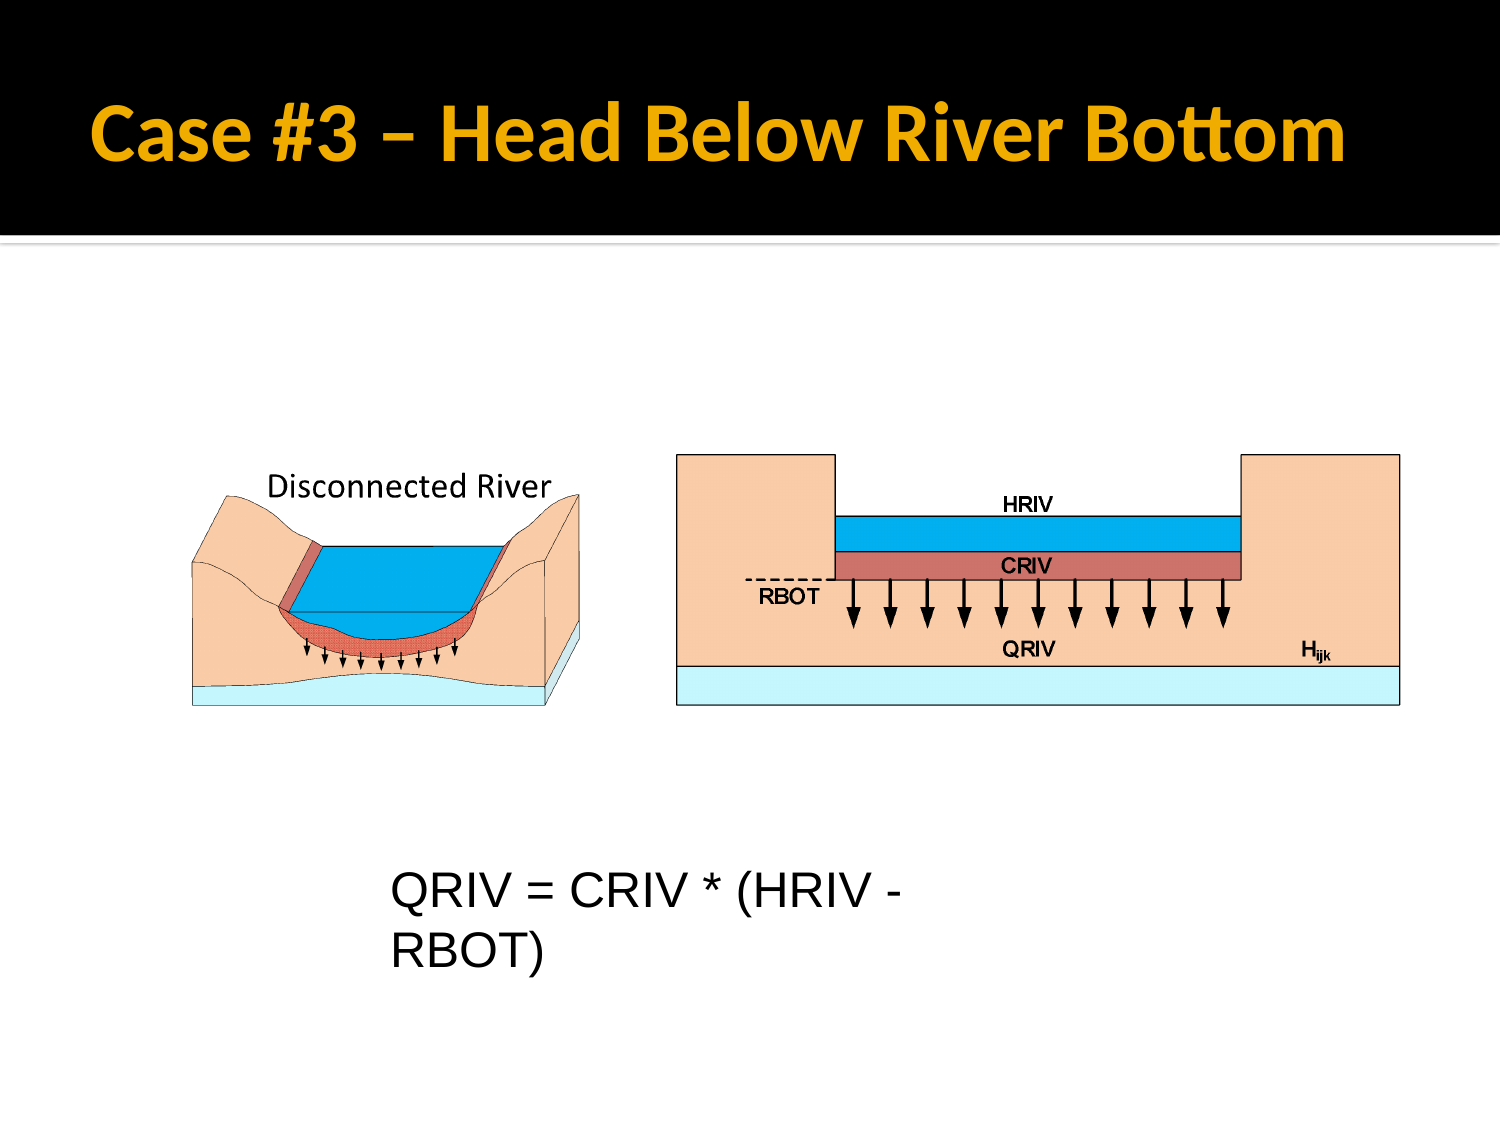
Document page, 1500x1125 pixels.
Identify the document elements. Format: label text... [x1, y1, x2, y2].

title Case #3 – Head Below River Bottom [75, 24, 1425, 231]
picture [191, 458, 580, 706]
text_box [674, 452, 1401, 706]
text_box QRIV = CRIV * (HRIV - RBOT) [374, 849, 1087, 985]
